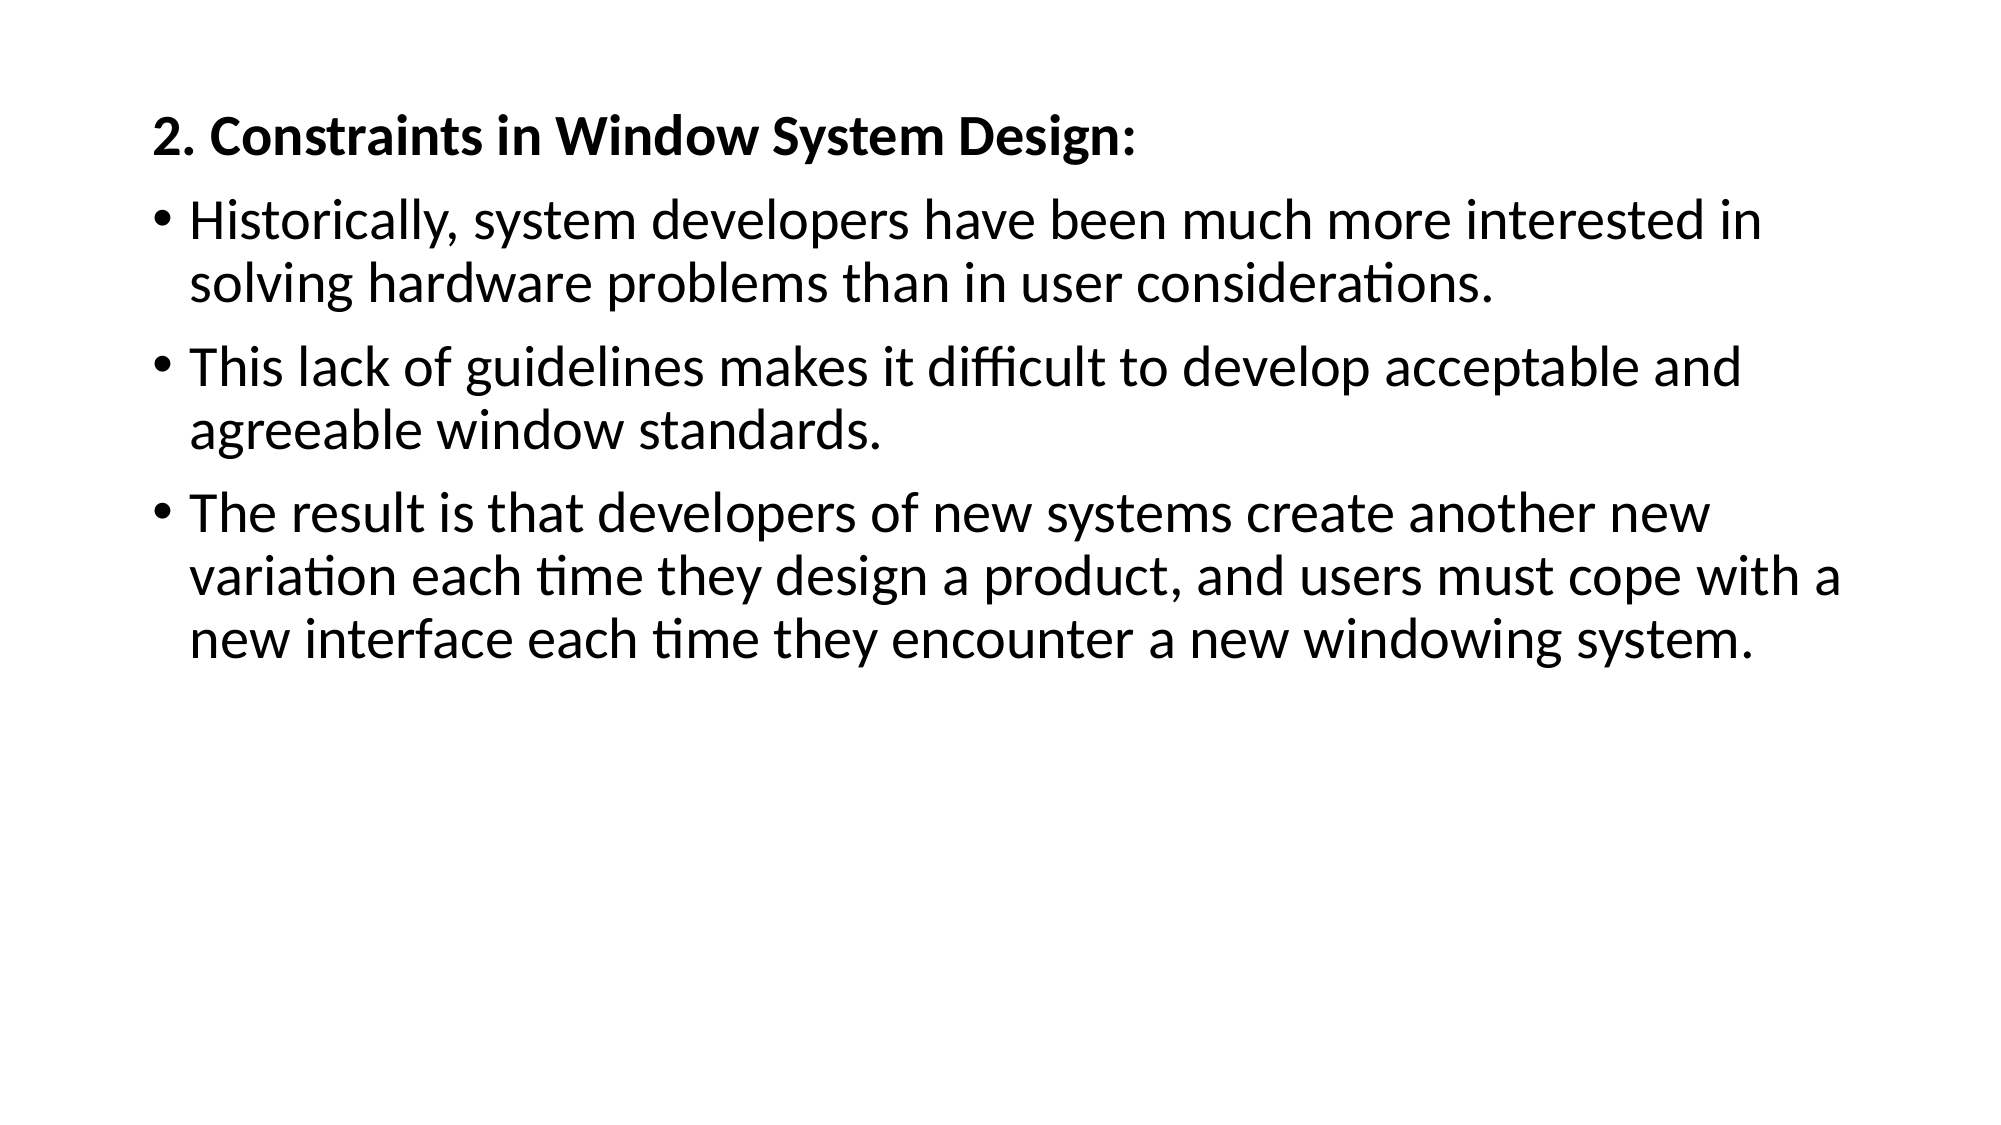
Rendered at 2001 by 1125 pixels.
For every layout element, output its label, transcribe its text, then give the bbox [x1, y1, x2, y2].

list 2. Constraints in Window System Design: Historically, system developers have been much more interested in solving hardware problems than in user considerations. This lack of guidelines makes it difficult to develop acceptable and agreeable window standards. The result is that developers of new systems create another new variation each time they design a product, and users must cope with a new interface each time they encounter a new windowing system. [137, 97, 1863, 1014]
